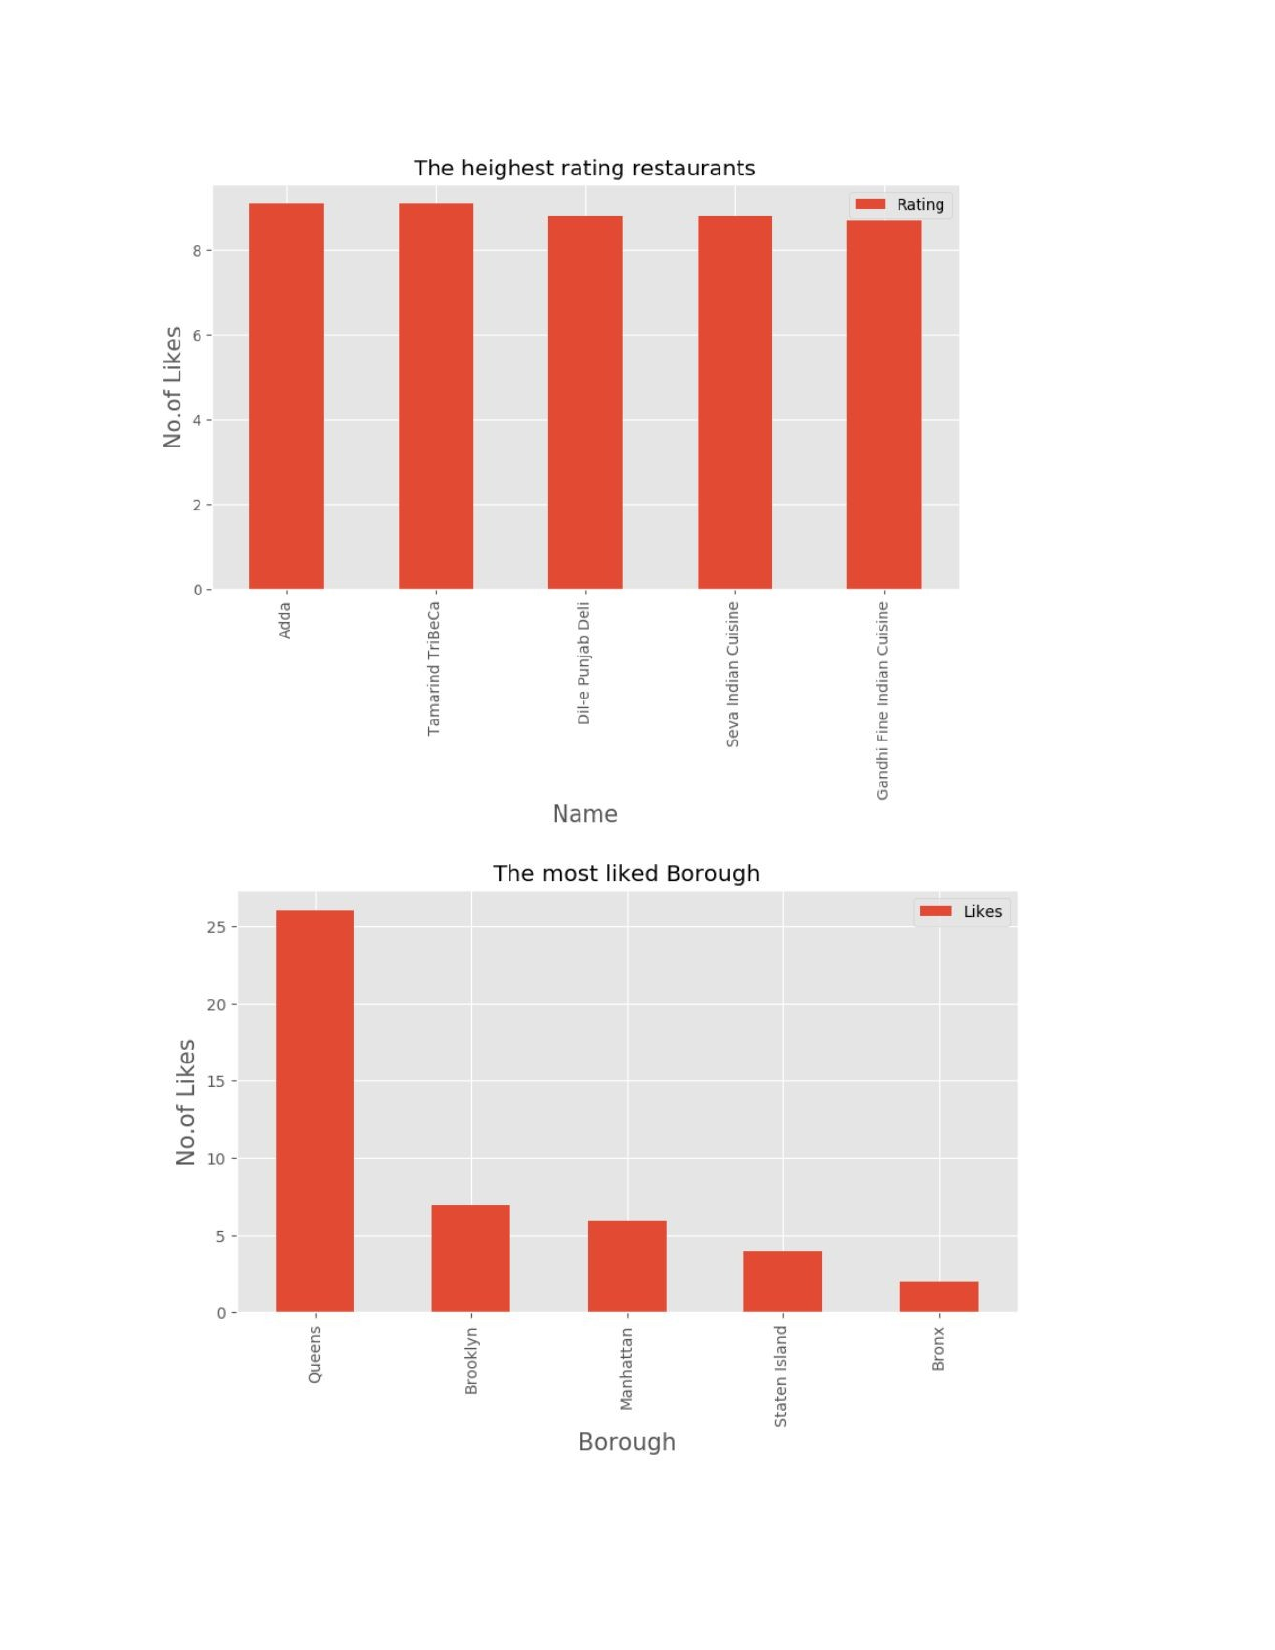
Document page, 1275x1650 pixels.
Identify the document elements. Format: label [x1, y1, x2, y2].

text_box [160, 153, 960, 825]
text_box [169, 864, 1020, 1461]
